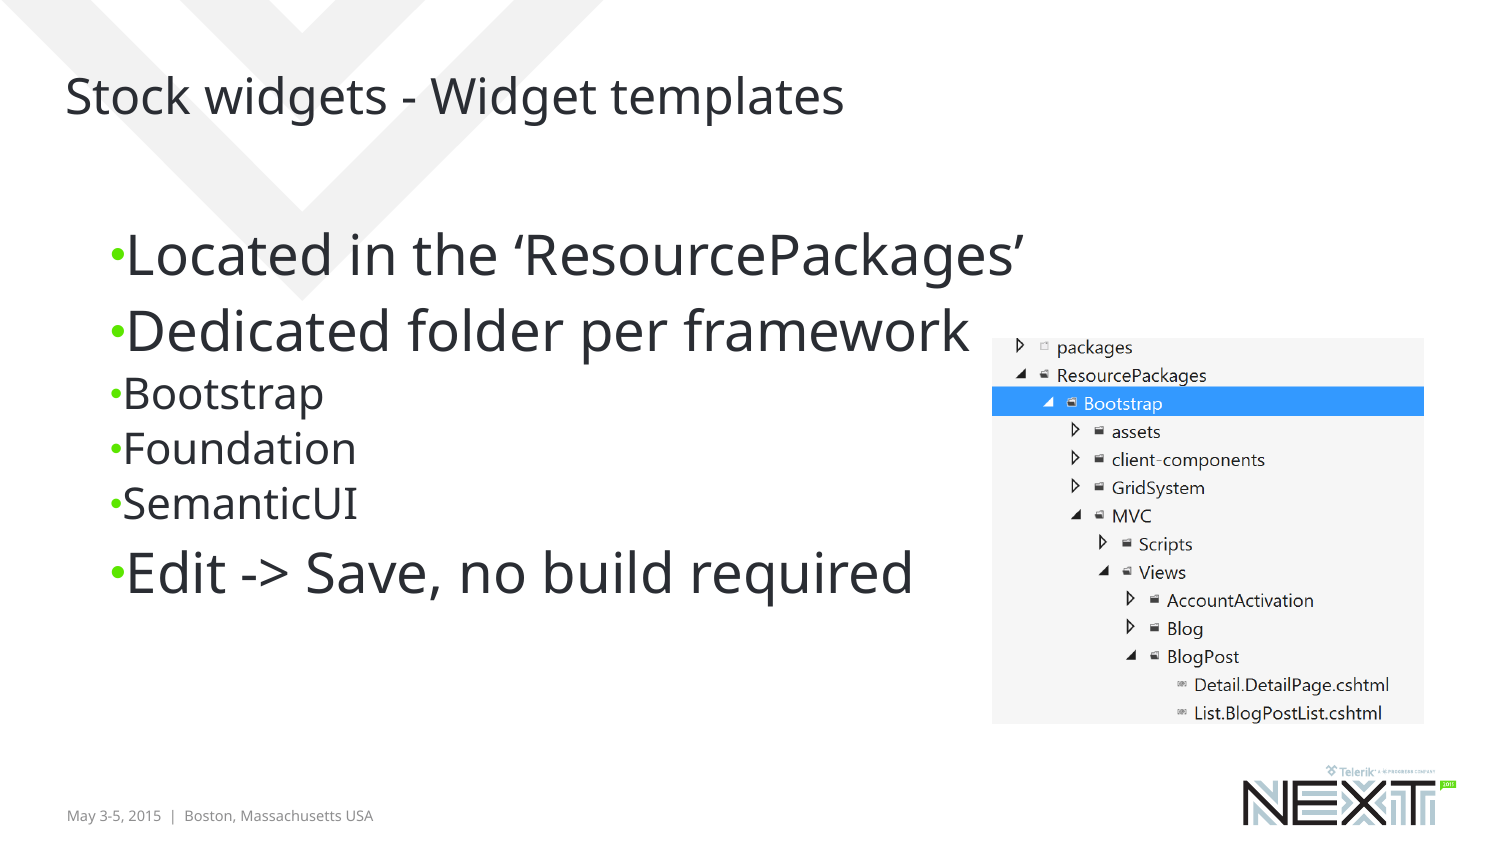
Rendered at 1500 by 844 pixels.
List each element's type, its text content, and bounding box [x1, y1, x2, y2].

title Stock widgets - Widget templates [53, 64, 1449, 132]
picture [992, 337, 1424, 724]
list Located in the ‘ResourcePackages’ Dedicated folder per framework Bootstrap Foundation SemanticUI Edit -> Save, no build required [53, 221, 1449, 658]
